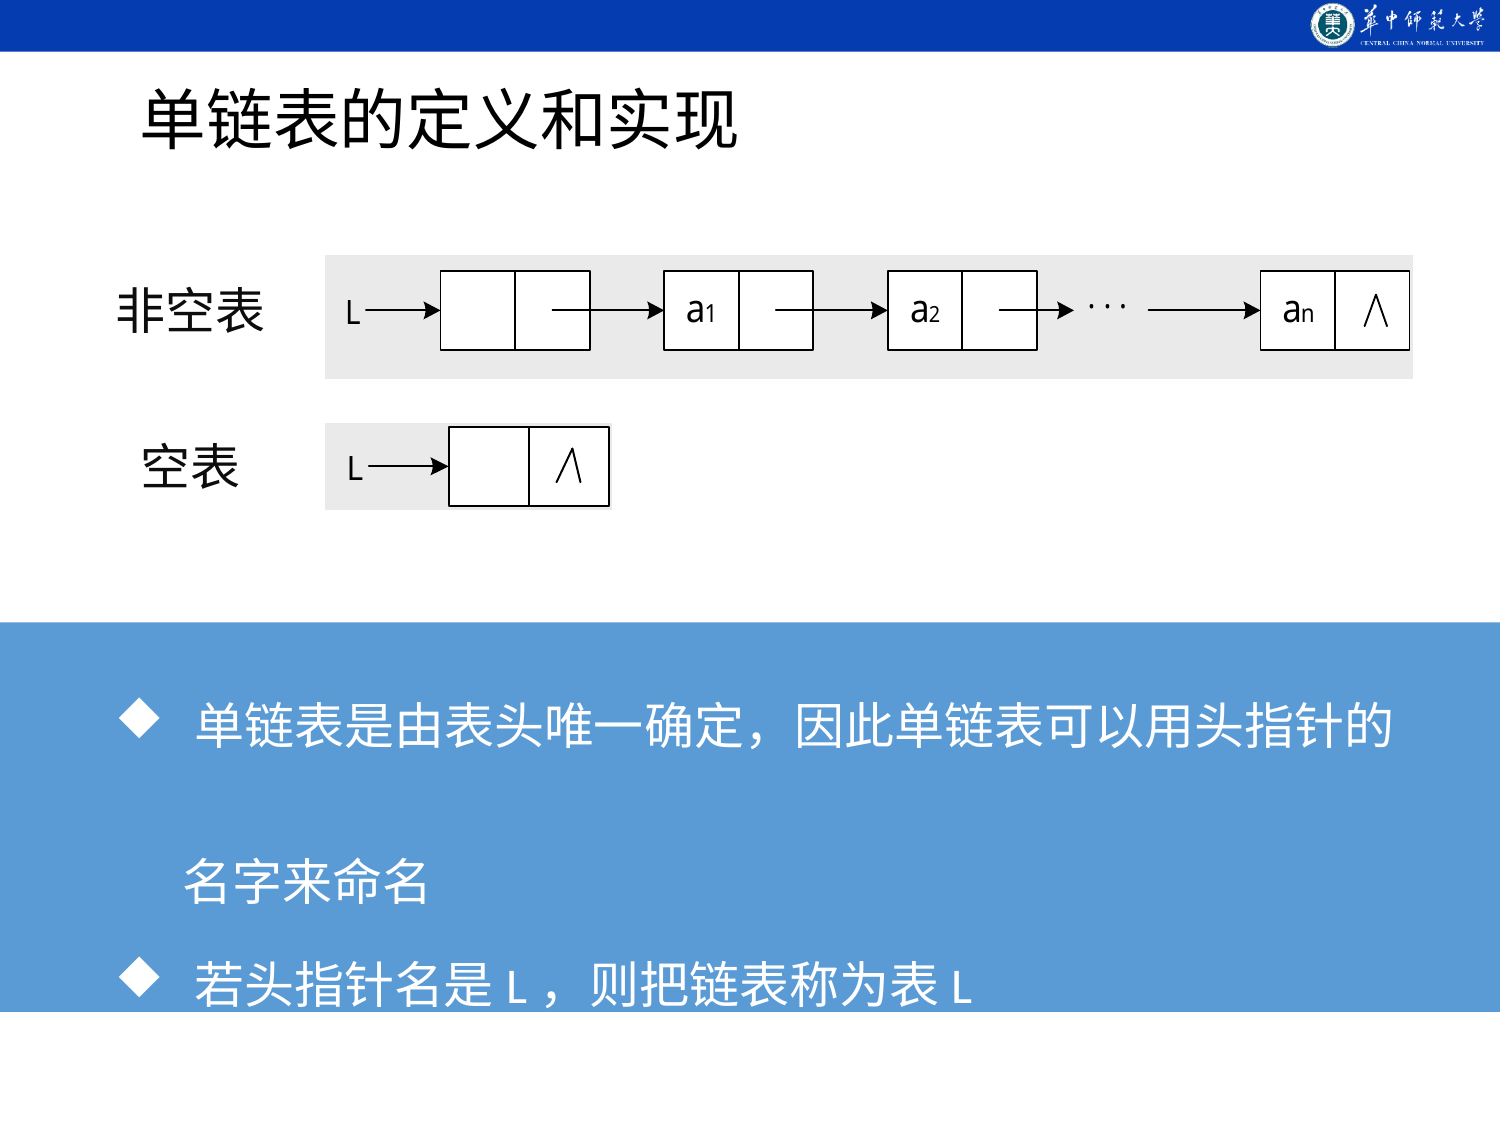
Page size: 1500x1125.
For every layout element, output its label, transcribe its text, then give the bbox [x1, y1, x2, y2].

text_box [324, 255, 1413, 379]
text_box 单链表是由表头唯一确定，因此单链表可以用头指针的 名字来命名 若头指针名是L，则把链表称为表L [99, 669, 1413, 1022]
text_box 单链表的定义和实现 [125, 61, 1301, 175]
picture [1310, 2, 1486, 48]
text_box 空表 [125, 428, 256, 504]
text_box 非空表 [100, 271, 281, 347]
text_box [0, 622, 1500, 1012]
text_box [324, 422, 613, 511]
